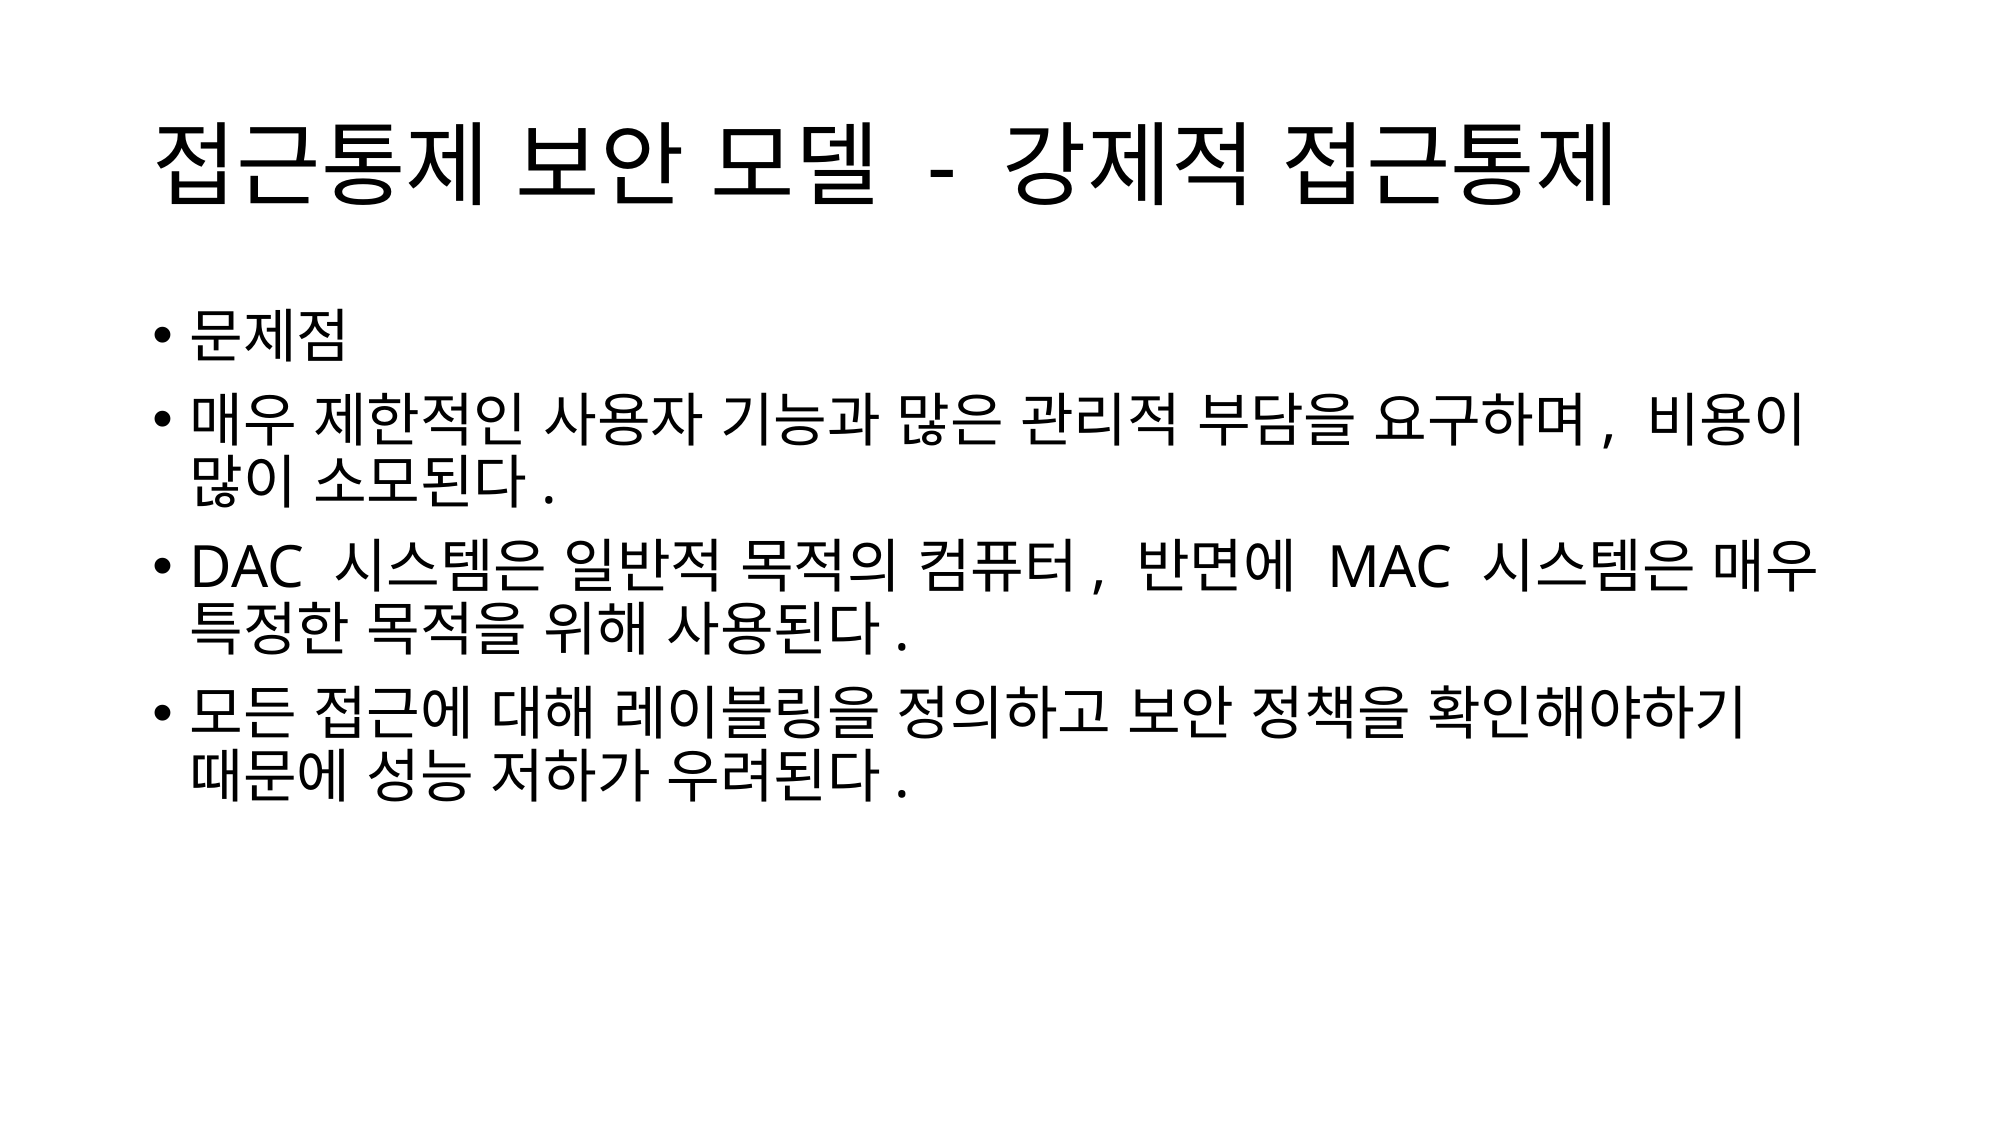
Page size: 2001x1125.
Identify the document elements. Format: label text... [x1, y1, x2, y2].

title 접근통제 보안 모델 - 강제적 접근통제 [137, 59, 1863, 278]
list 문제점 매우 제한적인 사용자 기능과 많은 관리적 부담을 요구하며, 비용이 많이 소모된다. DAC 시스템은 일반적 목적의 컴퓨터, 반면에 MAC 시스템은 매우 특정한 목적을 위해 사용된다. 모든 접근에 대해 레이블링을 정의하고 보안 정책을 확인해야하기 때문에 성능 저하가 우려된다. [137, 299, 1863, 1014]
